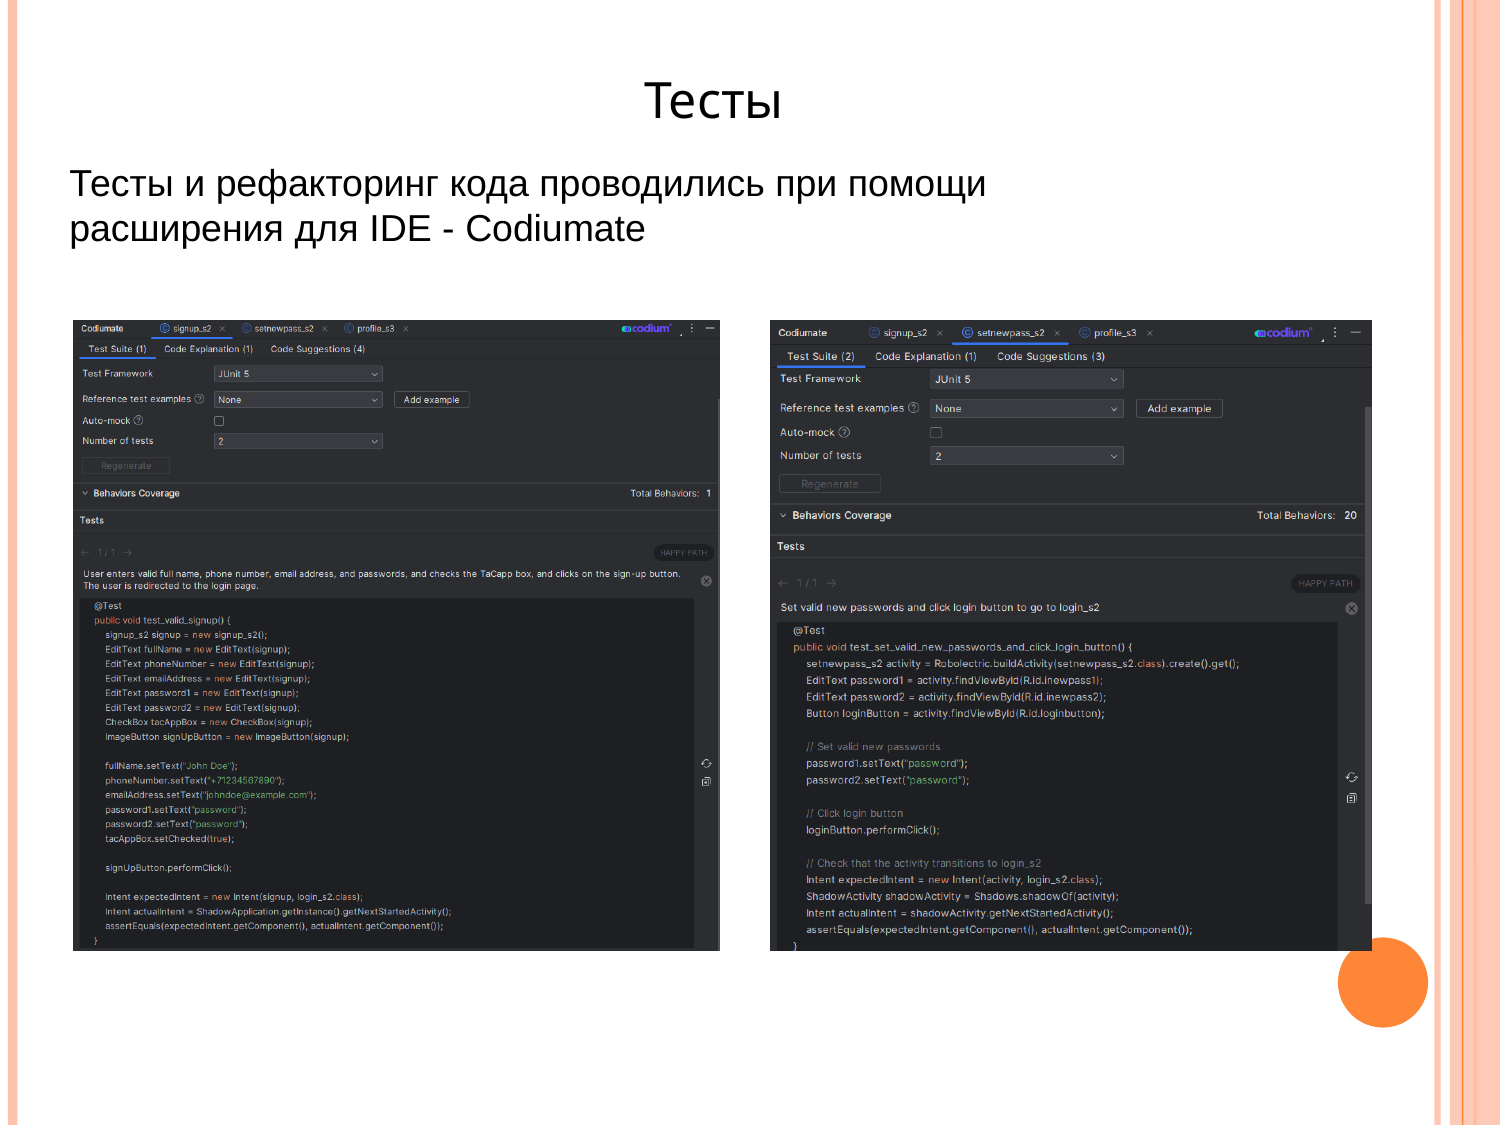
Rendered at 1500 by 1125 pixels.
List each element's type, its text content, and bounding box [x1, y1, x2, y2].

picture [769, 319, 1372, 951]
text_box Тесты [605, 60, 824, 151]
text_box Тесты и рефакторинг кода проводились при помощи расширения для IDE - Codiumate [54, 151, 1014, 257]
picture [72, 319, 721, 951]
